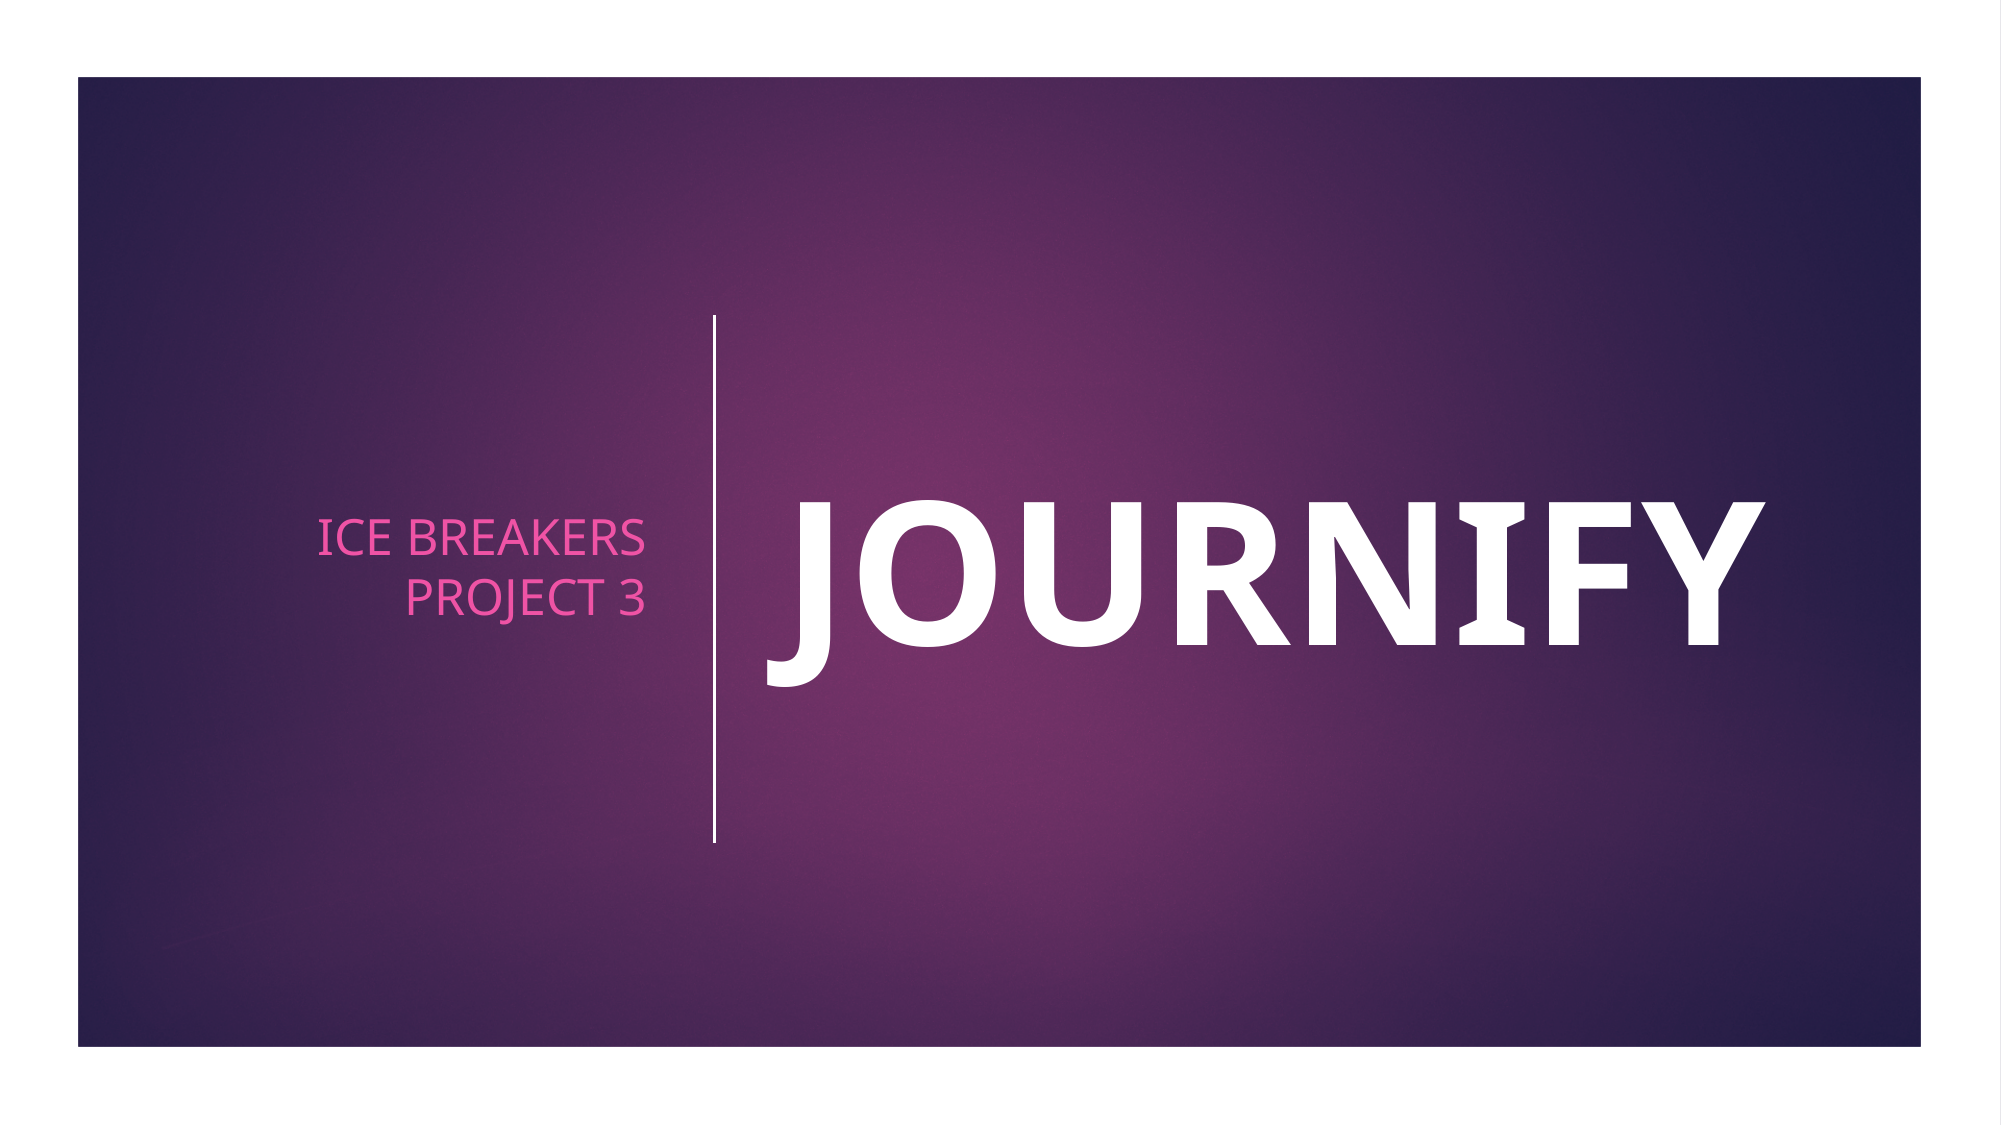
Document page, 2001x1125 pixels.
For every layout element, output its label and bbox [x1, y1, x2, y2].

text_box [0, 0, 2000, 1125]
